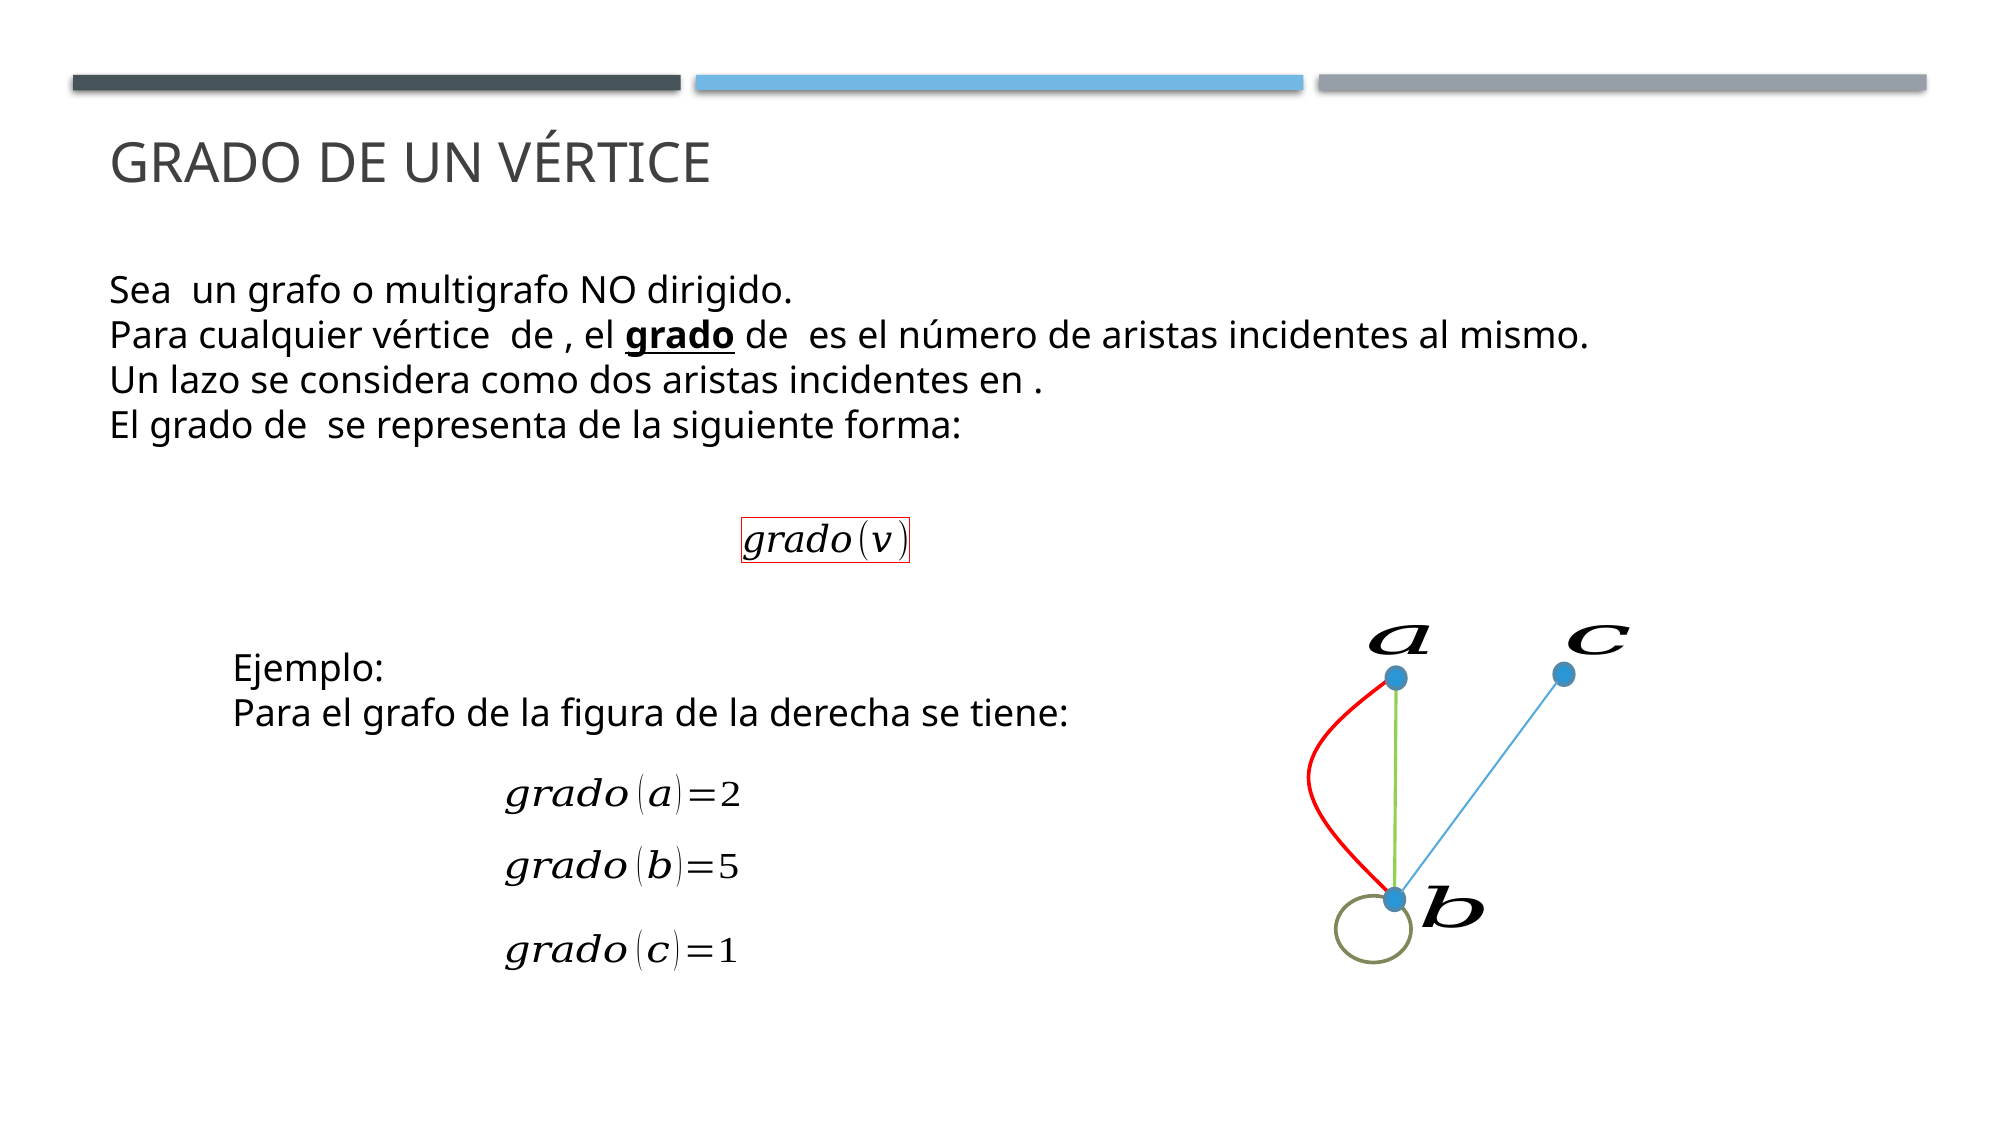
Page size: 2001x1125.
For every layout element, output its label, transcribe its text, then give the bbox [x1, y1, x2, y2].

text_box Ejemplo: Para el grafo de la figura de la derecha se tiene: [217, 636, 1218, 742]
text_box [1333, 893, 1413, 965]
text_box [1383, 889, 1407, 913]
title Grado de un vértice [94, 119, 1904, 202]
text_box [1552, 661, 1576, 687]
text_box [1306, 680, 1390, 892]
text_box [1384, 665, 1408, 690]
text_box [1401, 681, 1558, 893]
